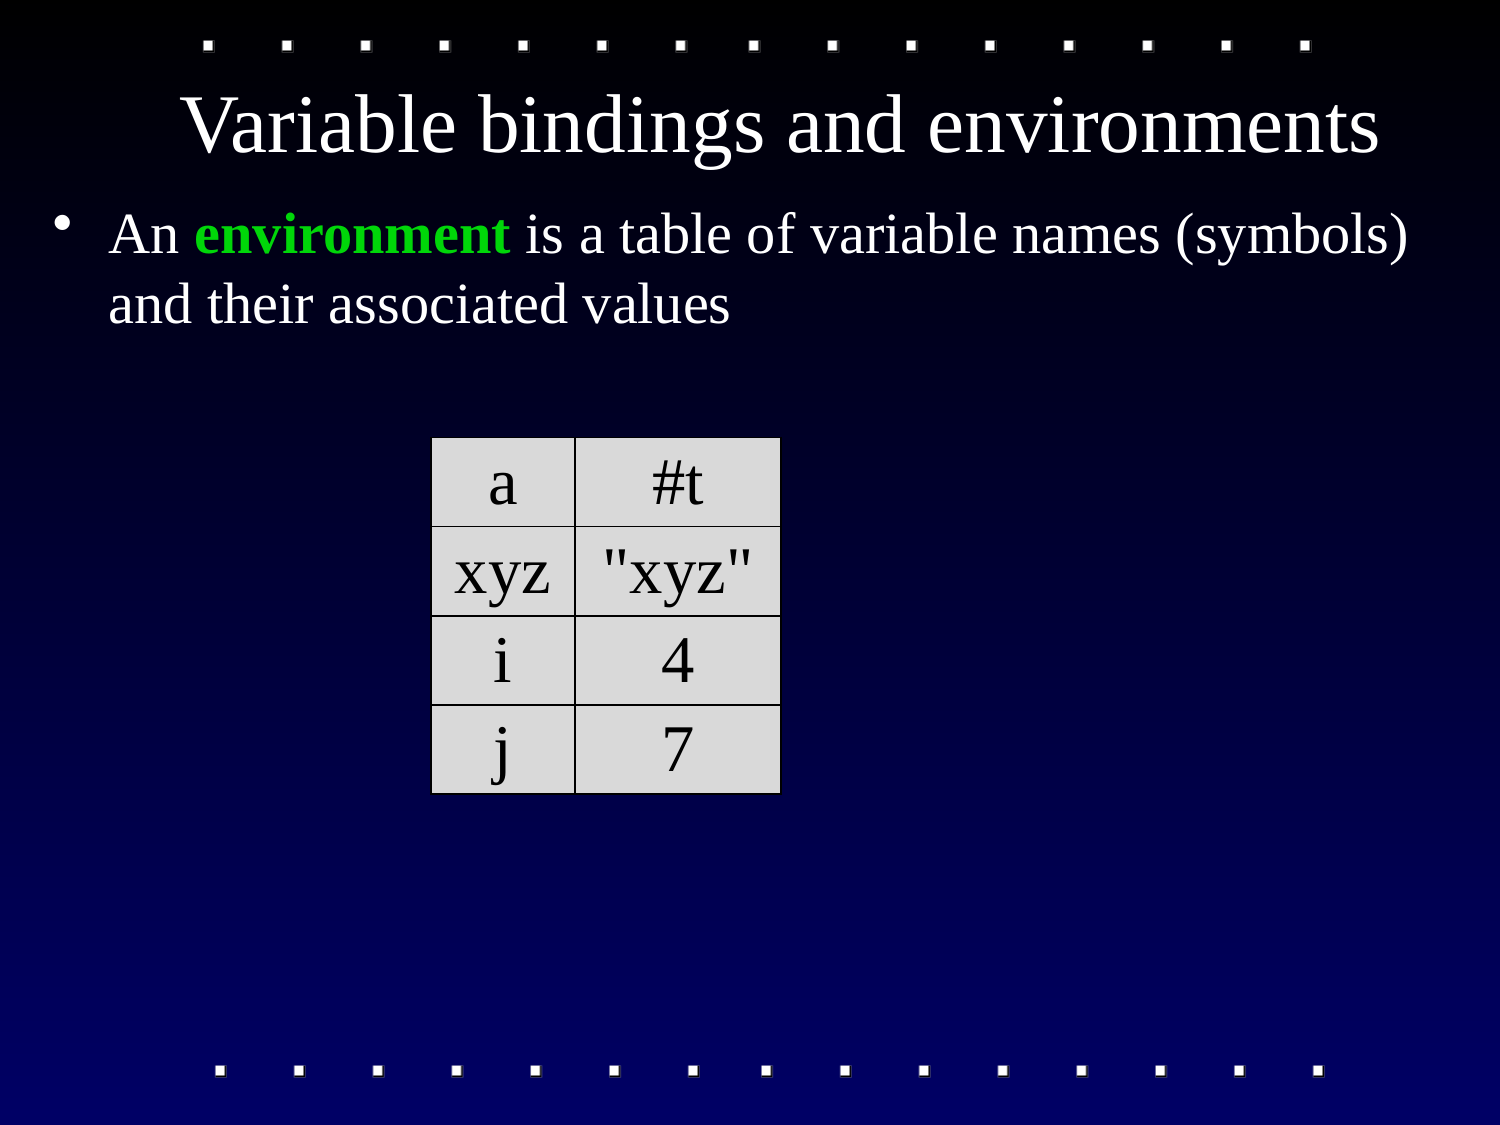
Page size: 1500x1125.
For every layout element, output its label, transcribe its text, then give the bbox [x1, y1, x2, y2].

table_cell "xyz" [576, 527, 780, 615]
picture [212, 1062, 1338, 1082]
table_cell xyz [432, 527, 574, 615]
table_cell 7 [576, 706, 780, 793]
table_cell i [432, 617, 574, 704]
picture [200, 37, 1325, 49]
table_cell j [432, 706, 574, 793]
list An environment is a table of variable names (symbols) and their associated values [37, 187, 1500, 1001]
table_header #t [576, 438, 780, 526]
table_cell 4 [576, 617, 780, 704]
title Variable bindings and environments [62, 49, 1500, 187]
table_header a [432, 438, 574, 526]
